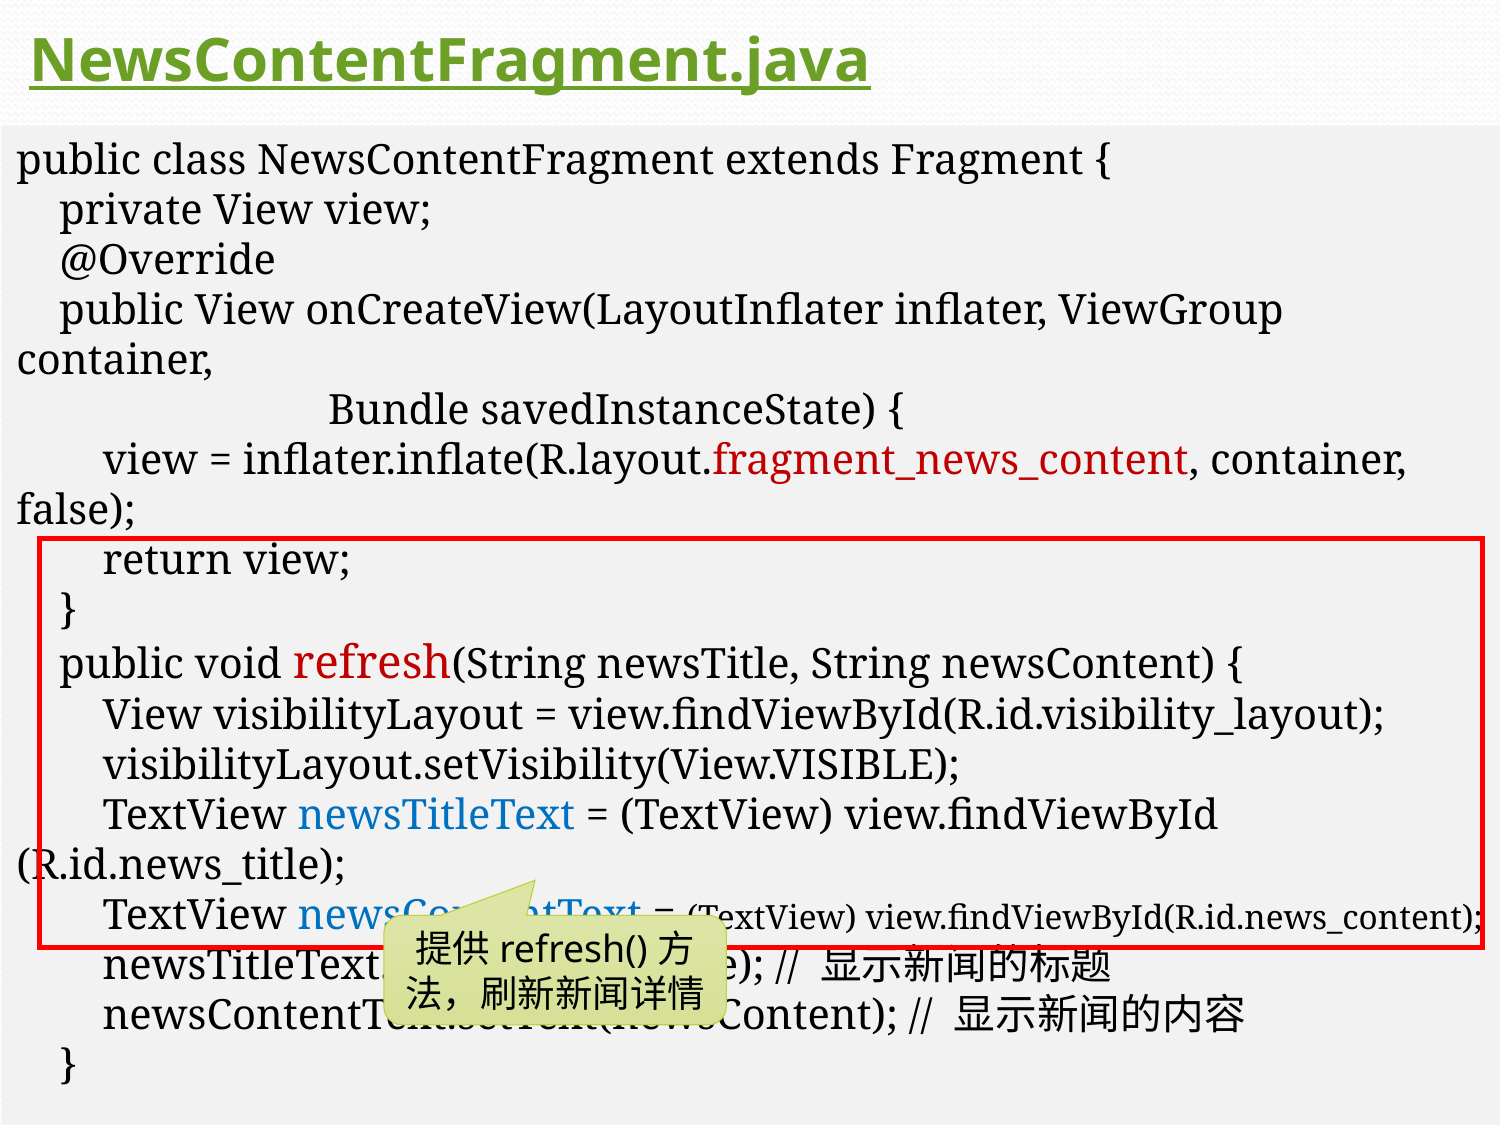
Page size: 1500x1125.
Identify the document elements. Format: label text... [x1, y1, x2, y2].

text_box 提供refresh()方法，刷新新闻详情 [383, 879, 727, 1026]
text_box [39, 538, 1483, 948]
text_box public class NewsContentFragment extends Fragment { private View view; @Override public View onCreateView(LayoutInflater inflater, ViewGroup container, Bundle savedInstanceState) { view = inflater.inflate(R.layout.fragment_news_content, container, false); return view; } public void refresh(String newsTitle, String newsContent) { View visibilityLayout = view.findViewById(R.id.visibility_layout); visibilityLayout.setVisibility(View.VISIBLE); TextView newsTitleText = (TextView) view.findViewById (R.id.news_title); TextView newsContentText = (TextView) view.findViewById(R.id.news_content); newsTitleText.setText(newsTitle); // 显示新闻的标题 newsContentText.setText(newsContent); // 显示新闻的内容 } } [1, 125, 1500, 1125]
title NewsContentFragment.java [29, 14, 1380, 103]
